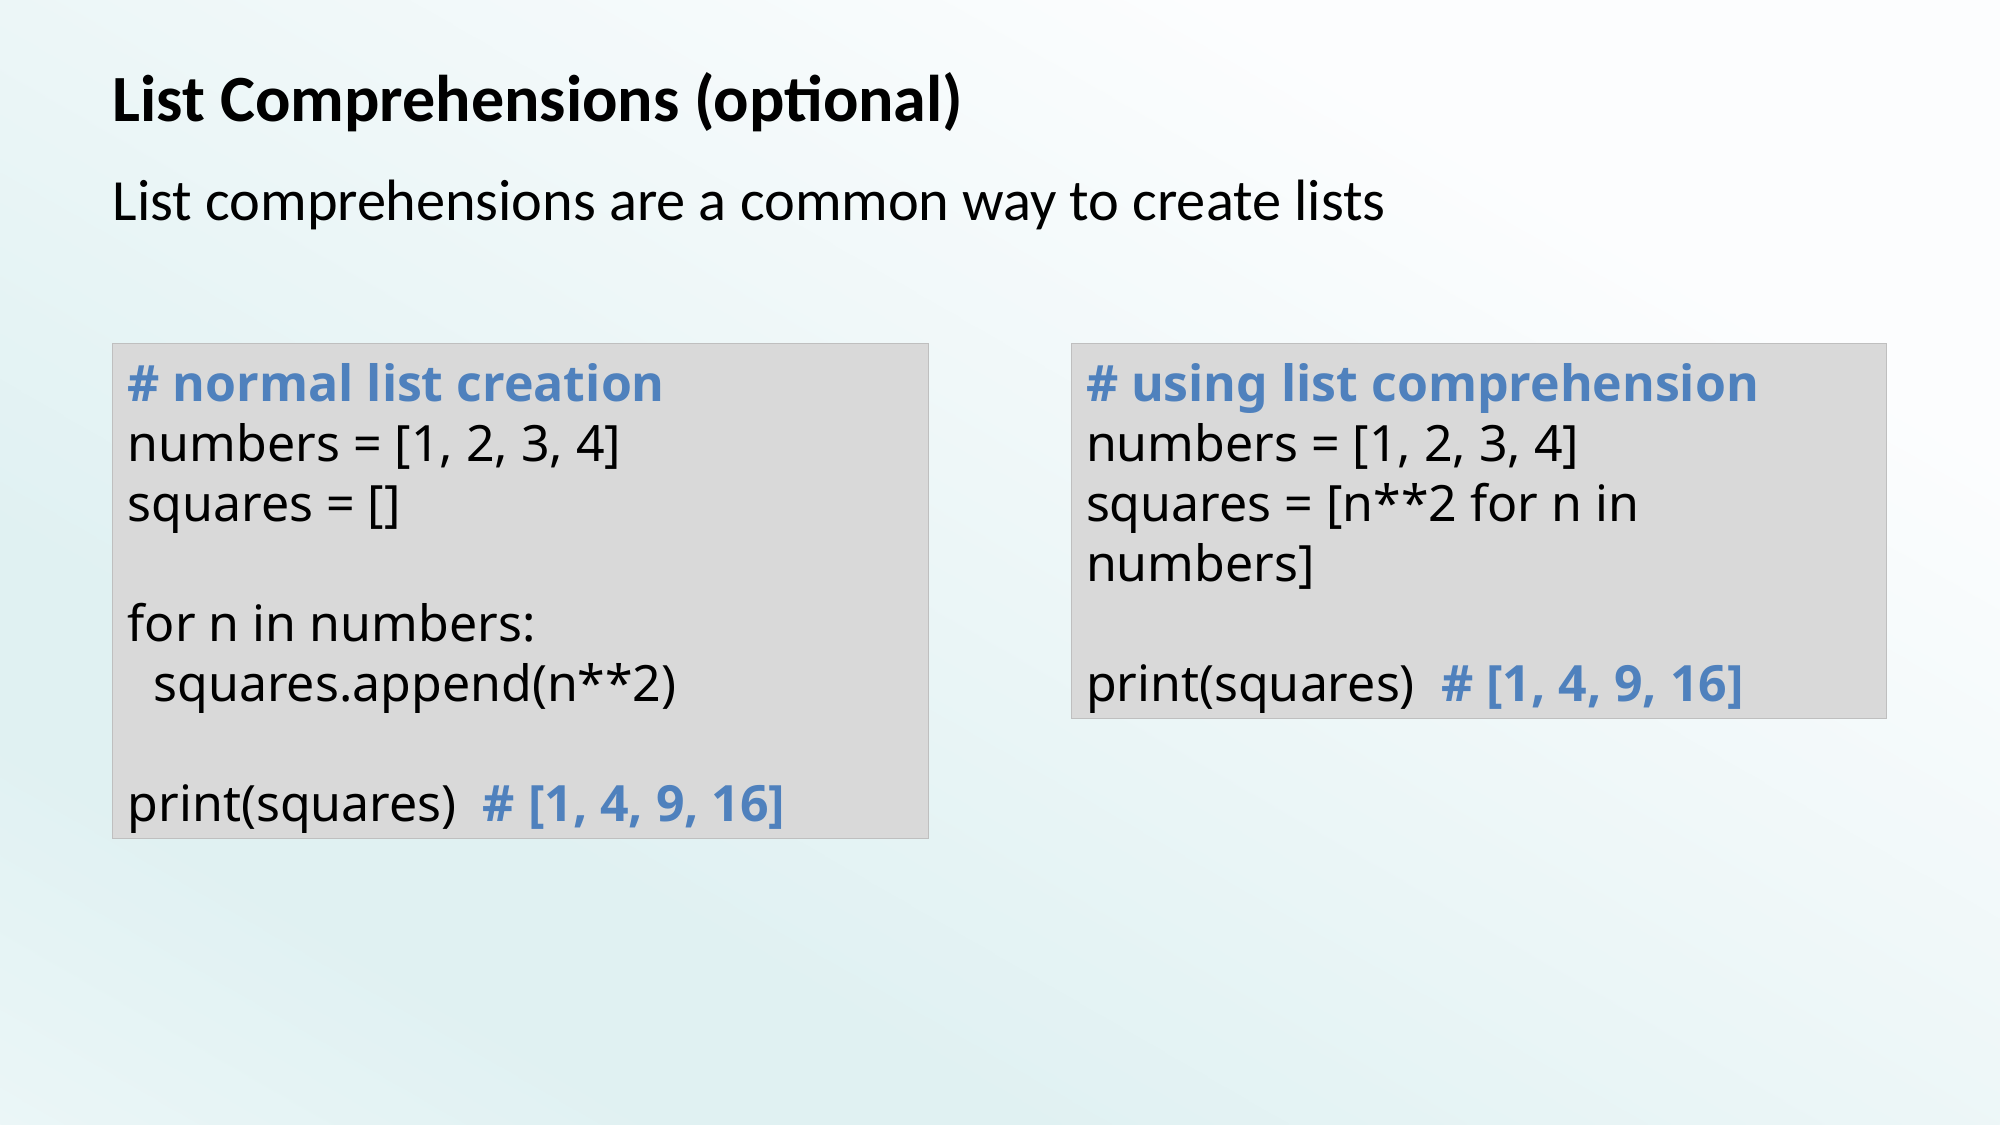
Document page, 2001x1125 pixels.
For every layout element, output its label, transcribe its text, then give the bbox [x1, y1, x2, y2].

text_box # using list comprehension numbers = [1, 2, 3, 4] squares = [n**2 for n in numbers] print(squares) # [1, 4, 9, 16] [1071, 343, 1887, 719]
title List Comprehensions (optional) [112, 55, 1888, 135]
picture [0, 0, 2000, 1125]
list List comprehensions are a common way to create lists [112, 162, 1888, 1025]
text_box # normal list creation numbers = [1, 2, 3, 4] squares = [] for n in numbers: squares.append(n**2) print(squares) # [1, 4, 9, 16] [112, 343, 929, 839]
